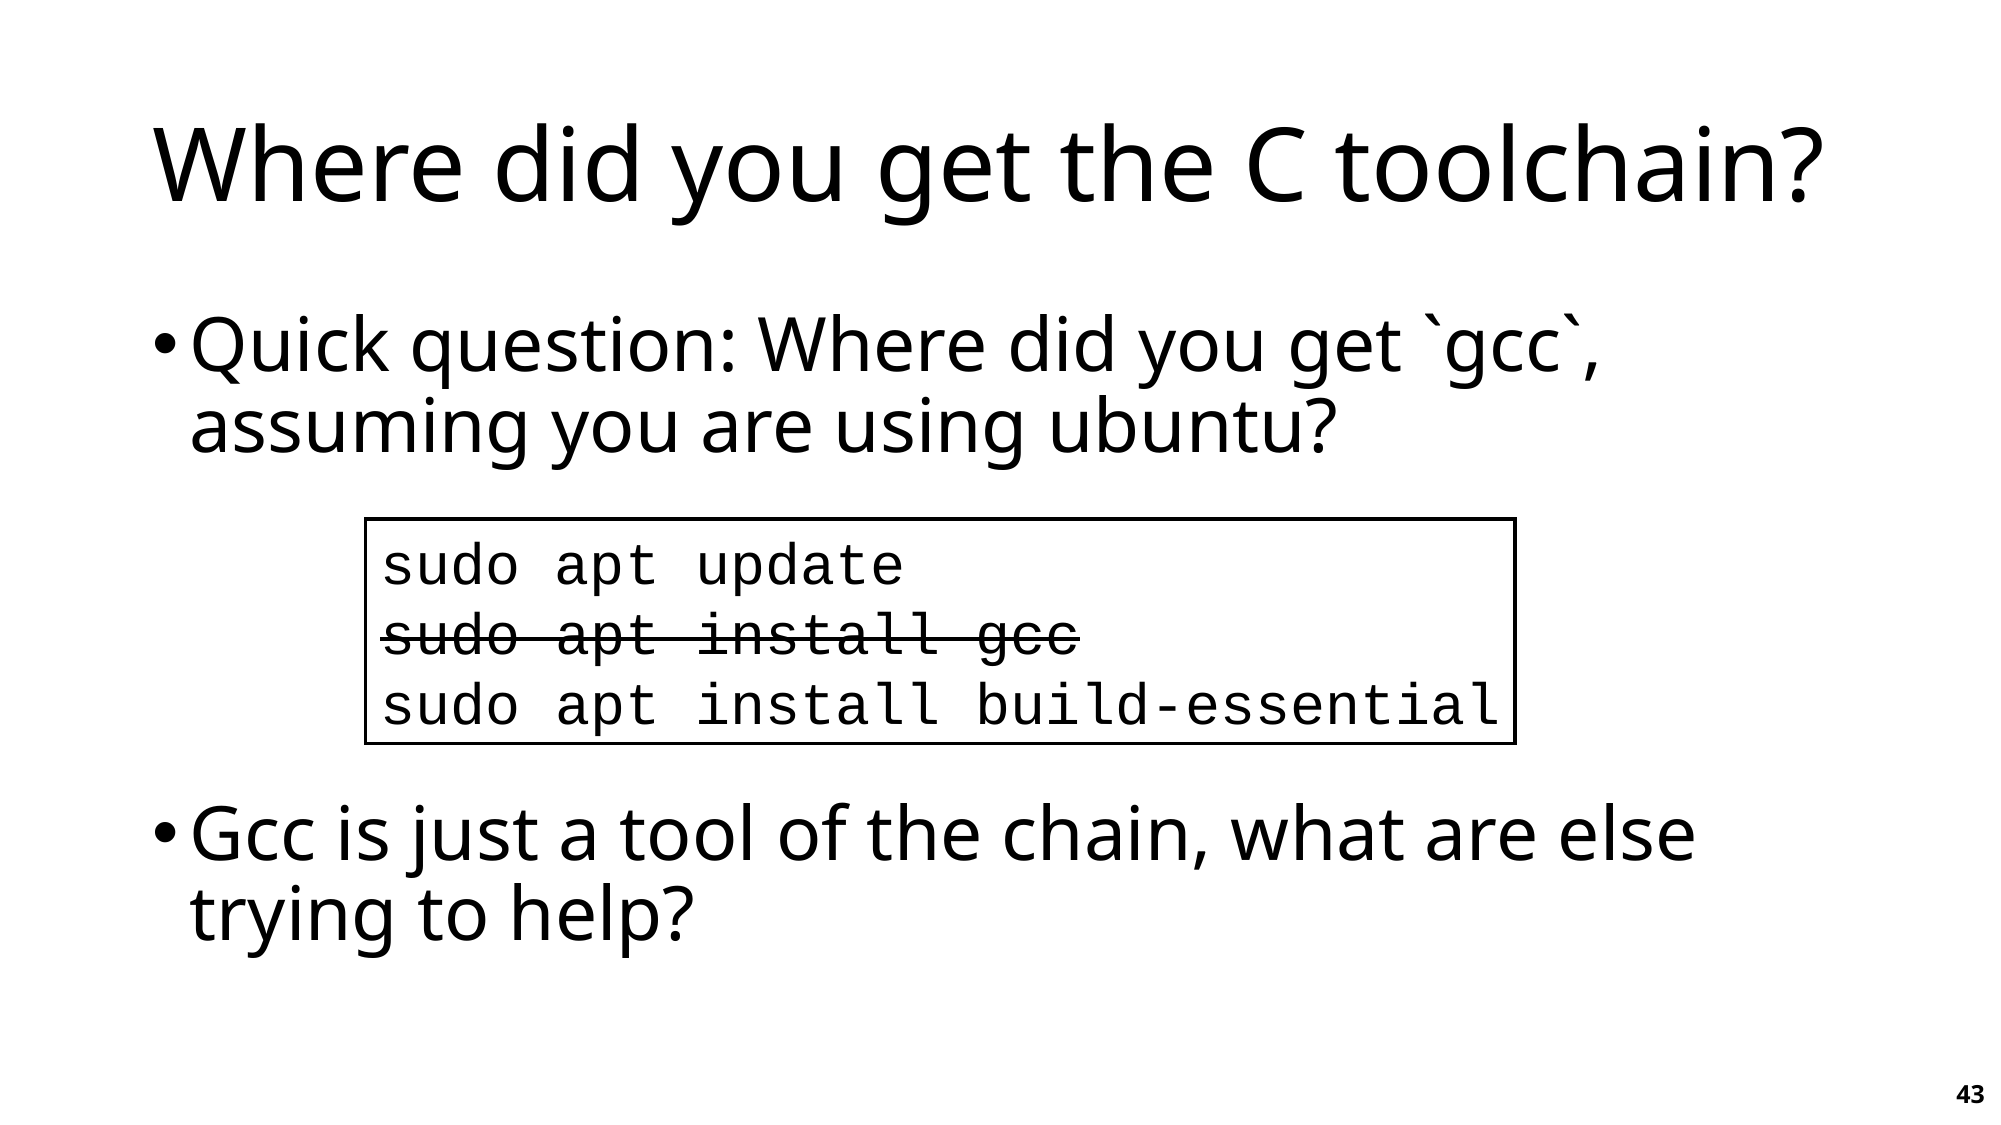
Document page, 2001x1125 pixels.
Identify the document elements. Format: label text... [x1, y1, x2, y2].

list Quick question: Where did you get `gcc`, assuming you are using ubuntu? Gcc is just a tool of the chain, what are else trying to help? [137, 299, 1787, 966]
slide_number 43 [1550, 1065, 2000, 1125]
title Where did you get the C toolchain? [137, 59, 1863, 278]
text_box sudo apt update sudo apt install gcc sudo apt install build-essential [364, 517, 1517, 745]
